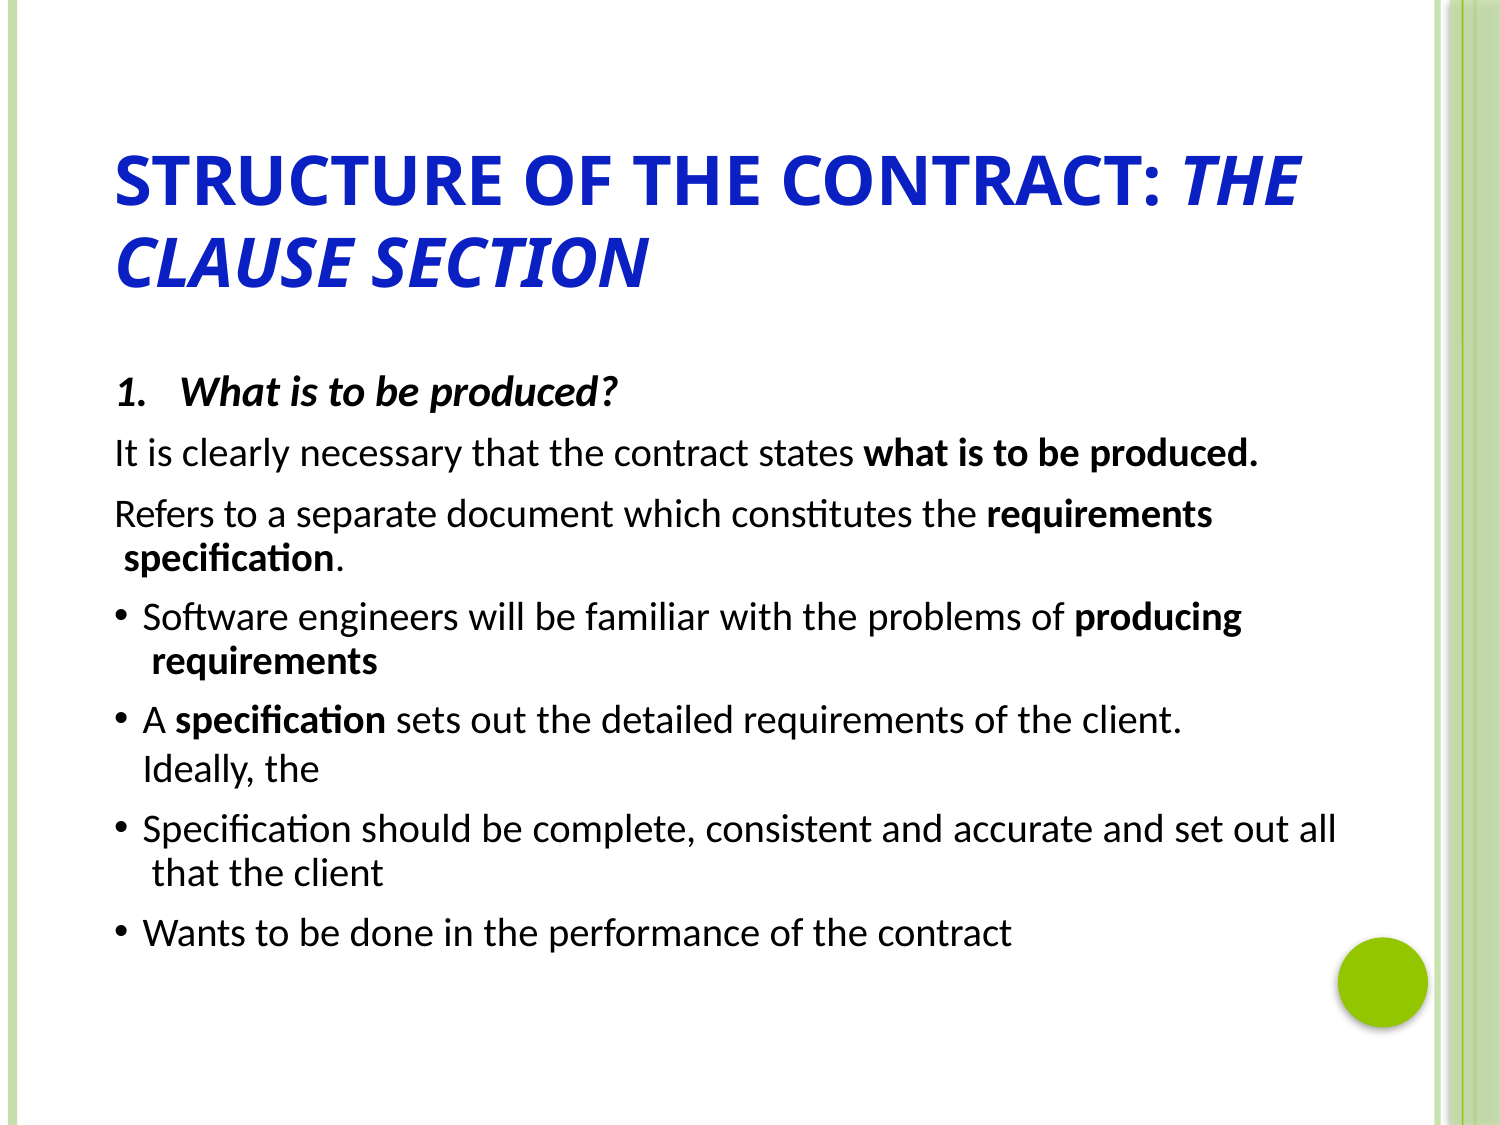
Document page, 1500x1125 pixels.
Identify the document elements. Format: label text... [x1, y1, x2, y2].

text_box 1. What is to be produced? It is clearly necessary that the contract states what is to be produced. Refers to a separate document which constitutes the requirements specification. Software engineers will be familiar with the problems of producing requirements A specification sets out the detailed requirements of the client. Ideally, the Specification should be complete, consistent and accurate and set out all that the client Wants to be done in the performance of the contract [112, 349, 1376, 955]
title Structure of the Contract: The Clause section [112, 111, 1324, 302]
